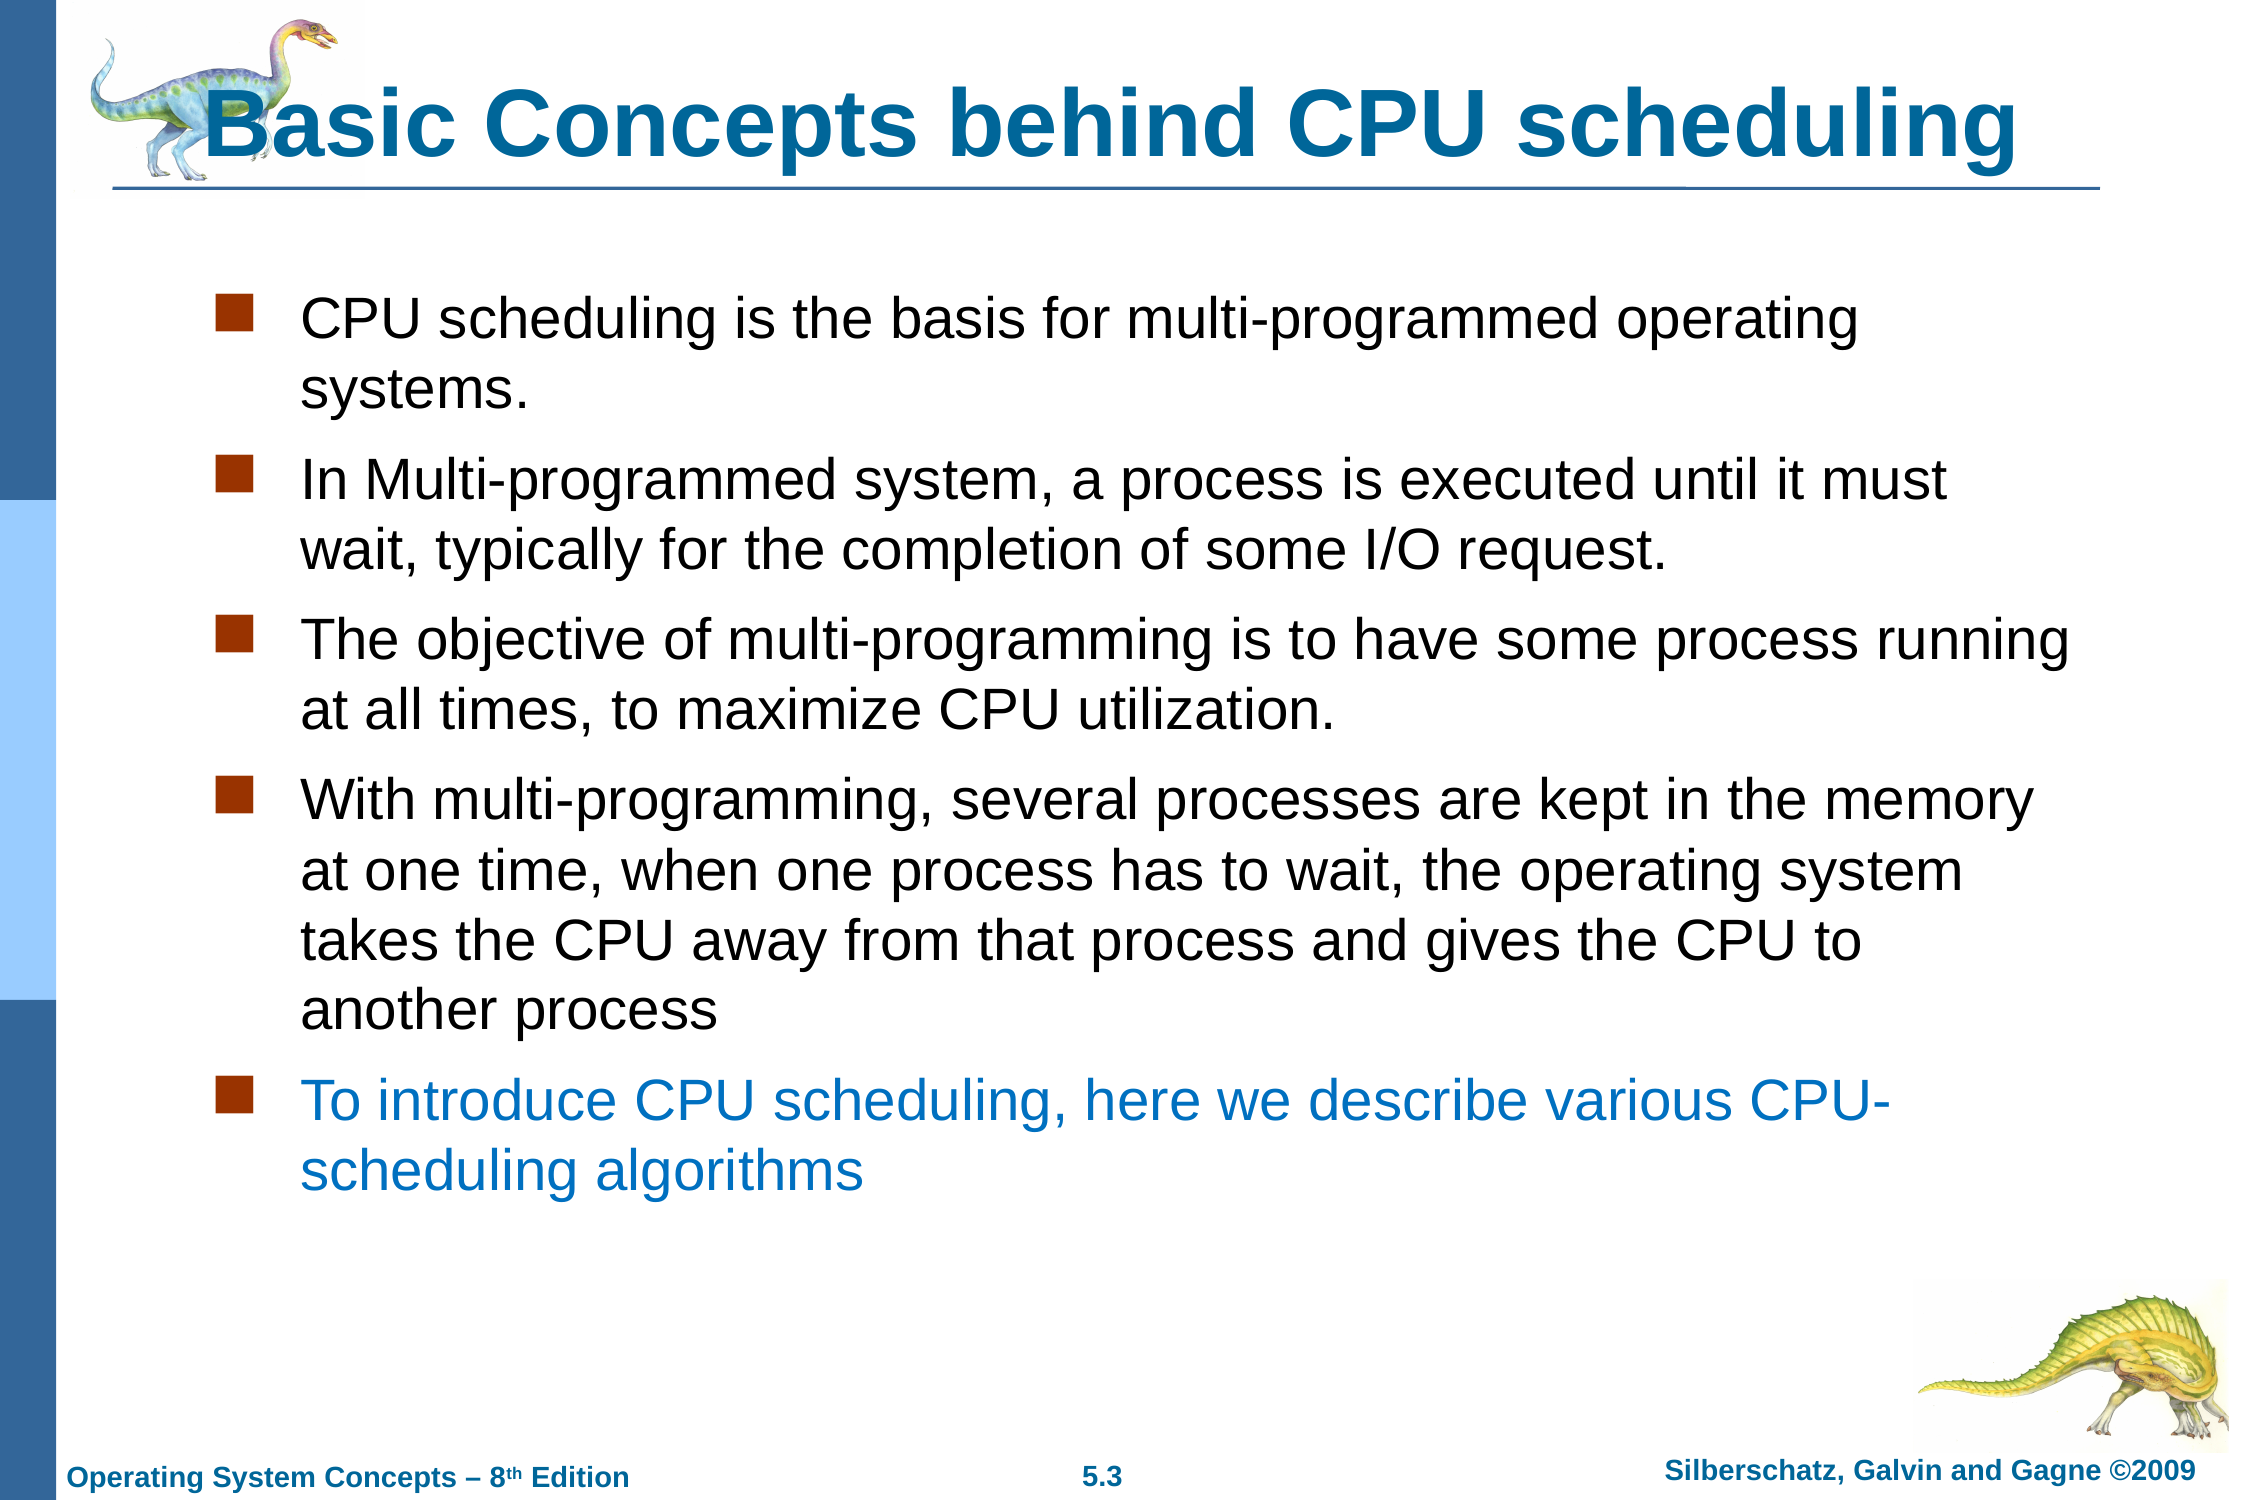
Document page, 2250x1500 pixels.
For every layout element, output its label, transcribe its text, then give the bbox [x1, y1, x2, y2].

list CPU scheduling is the basis for multi-programmed operating systems. In Multi-programmed system, a process is executed until it must wait, typically for the completion of some I/O request. The objective of multi-programming is to have some process running at all times, to maximize CPU utilization. With multi-programming, several processes are kept in the memory at one time, when one process has to wait, the operating system takes the CPU away from that process and gives the CPU to another process To introduce CPU scheduling, here we describe various CPU-scheduling algorithms [198, 269, 2101, 1261]
picture [70, 0, 365, 199]
picture [1913, 1279, 2229, 1453]
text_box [554, 188, 1942, 196]
title Basic Concepts behind CPU scheduling [112, 60, 2138, 187]
